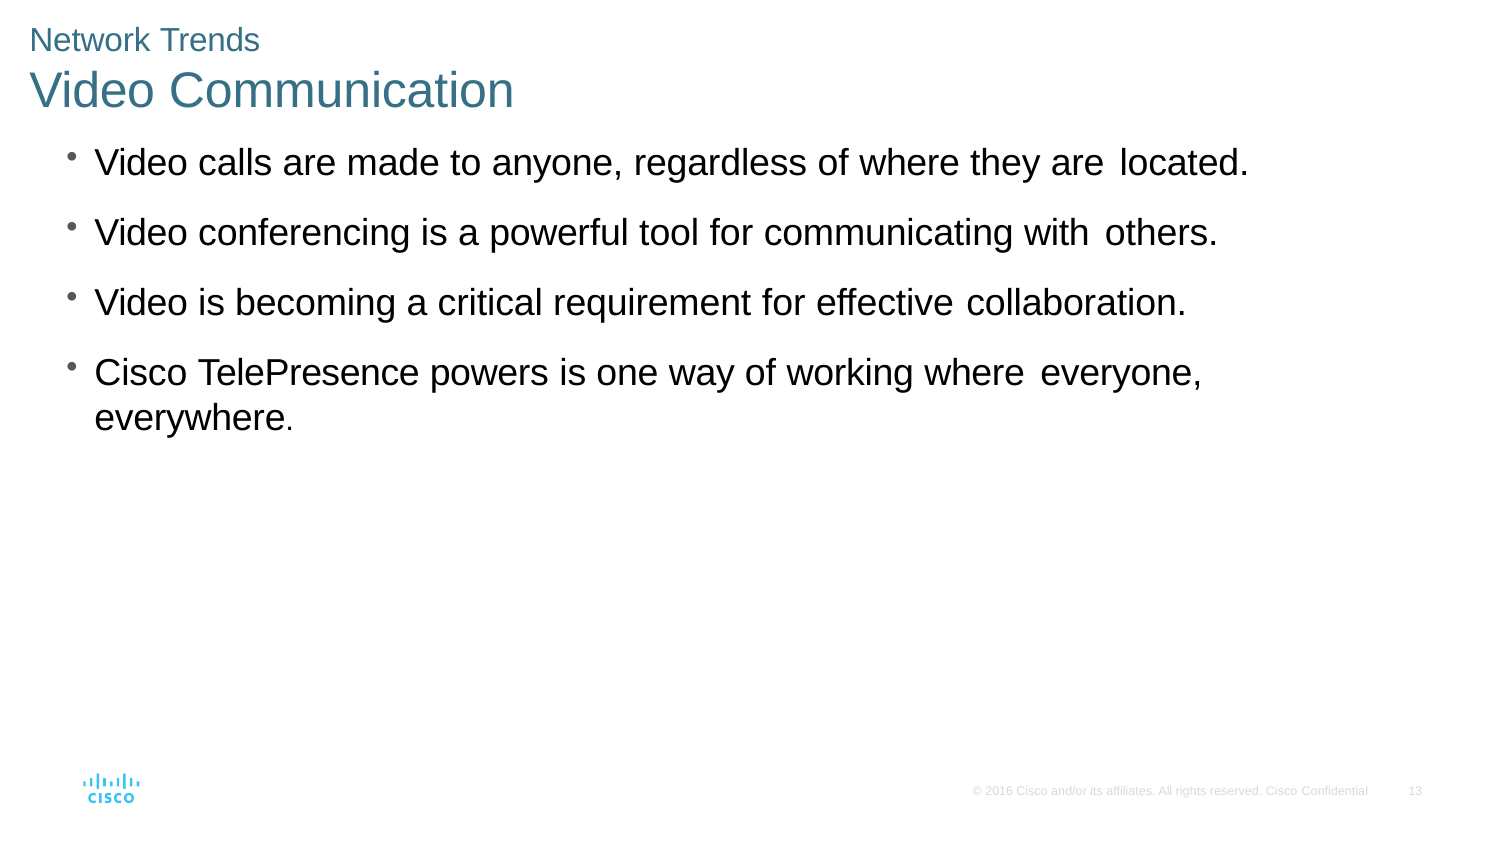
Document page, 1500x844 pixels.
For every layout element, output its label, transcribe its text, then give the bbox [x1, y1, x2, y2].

title Video Communication [27, 55, 520, 199]
text_box Video calls are made to anyone, regardless of where they are located. Video conferencing is a powerful tool for communicating with others. Video is becoming a critical requirement for effective collaboration. Cisco TelePresence powers is one way of working where everyone, everywhere. [64, 111, 1258, 439]
text_box Network Trends [27, 16, 265, 55]
footer © 2016 Cisco and/or its affiliates. All rights reserved. Cisco Confidential [970, 782, 1381, 844]
slide_number 13 [1402, 782, 1429, 844]
